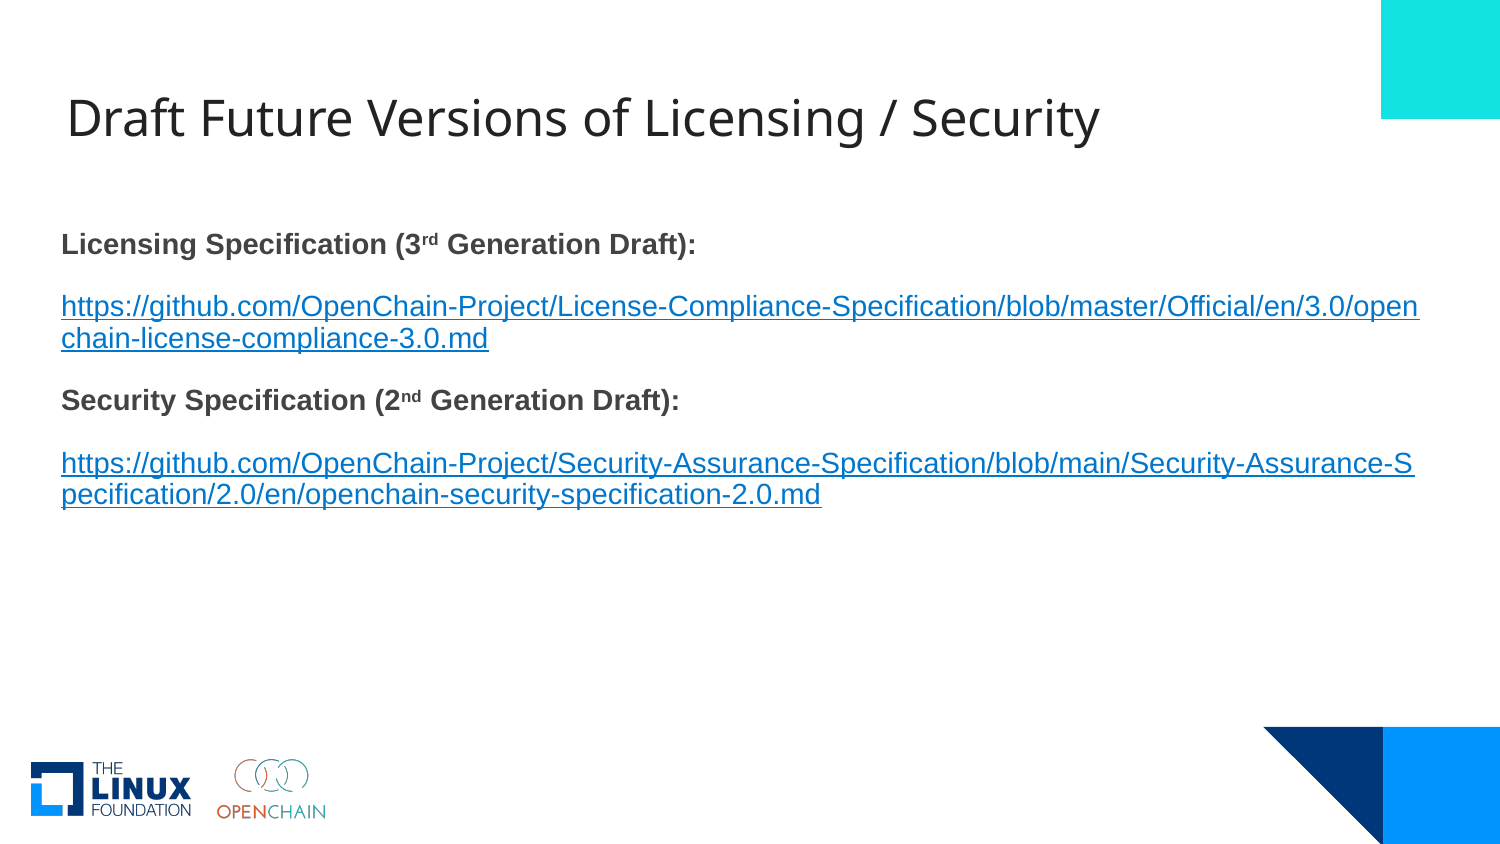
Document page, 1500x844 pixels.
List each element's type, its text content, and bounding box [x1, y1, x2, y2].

picture [31, 762, 191, 816]
picture [215, 757, 327, 821]
list Licensing Specification (3rd Generation Draft): https://github.com/OpenChain-Project/License-Compliance-Specification/blob/master/Official/en/3.0/openchain-license-compliance-3.0.md Security Specification (2nd Generation Draft): https://github.com/OpenChain-Project/Security-Assurance-Specification/blob/main/Security-Assurance-Specification/2.0/en/openchain-security-specification-2.0.md [46, 207, 1444, 756]
title Draft Future Versions of Licensing / Security [51, 67, 1449, 167]
